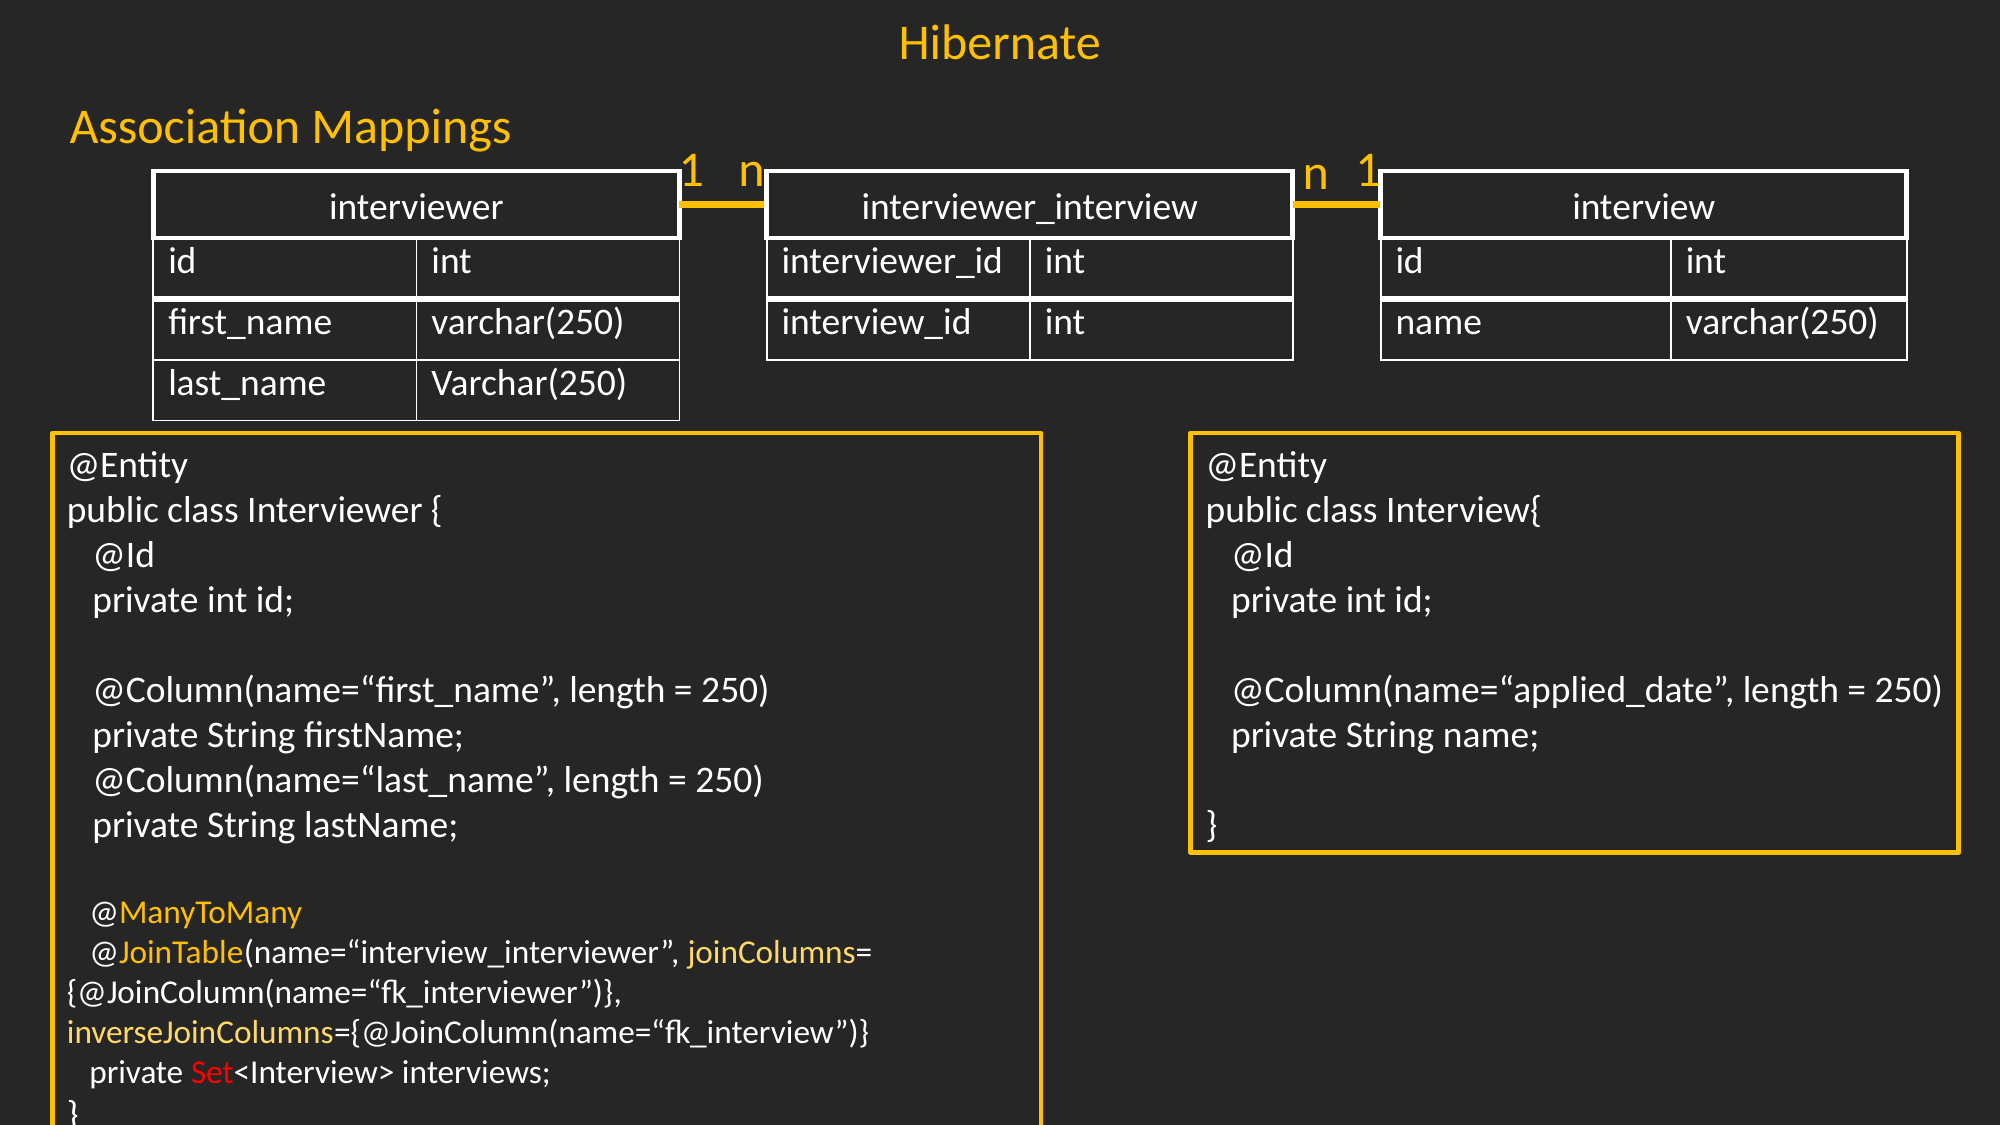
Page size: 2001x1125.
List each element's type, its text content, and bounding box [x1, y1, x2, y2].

table_cell last_name [154, 361, 416, 420]
text_box Hibernate [883, 2, 1117, 78]
text_box @Entity public class Interviewer { @Id private int id; @Column(name=“first_name”, length = 250) private String firstName; @Column(name=“last_name”, length = 250) private String lastName; @ManyToMany @JoinTable(name=“interview_interviewer”, joinColumns= {@JoinColumn(name=“fk_interviewer”)}, inverseJoinColumns={@JoinColumn(name=“fk_interview”)} private Set<Interview> interviews; } [52, 433, 1041, 1125]
table_cell Varchar(250) [417, 361, 679, 420]
table_header id [1382, 239, 1670, 296]
table_header int [1031, 239, 1292, 296]
table_cell first_name [154, 302, 416, 359]
text_box 1 [1340, 128, 1396, 204]
text_box @Entity public class Interview{ @Id private int id; @Column(name=“applied_date”, length = 250) private String name; } [1190, 433, 1959, 853]
text_box n [723, 128, 780, 204]
table_cell name [1382, 302, 1670, 359]
table_header id [154, 239, 416, 296]
table_cell int [1031, 302, 1292, 359]
table_cell varchar(250) [1672, 302, 1906, 359]
text_box interview [1380, 170, 1908, 239]
table_header int [1672, 239, 1906, 296]
text_box Association Mappings [54, 86, 527, 161]
table_cell interview_id [768, 302, 1029, 359]
table_header int [417, 239, 679, 296]
text_box interviewer [152, 170, 680, 239]
text_box 1 [663, 128, 719, 204]
text_box interviewer_interview [766, 170, 1294, 239]
text_box n [1287, 132, 1340, 201]
table_cell varchar(250) [417, 302, 679, 359]
table_header interviewer_id [768, 239, 1029, 296]
